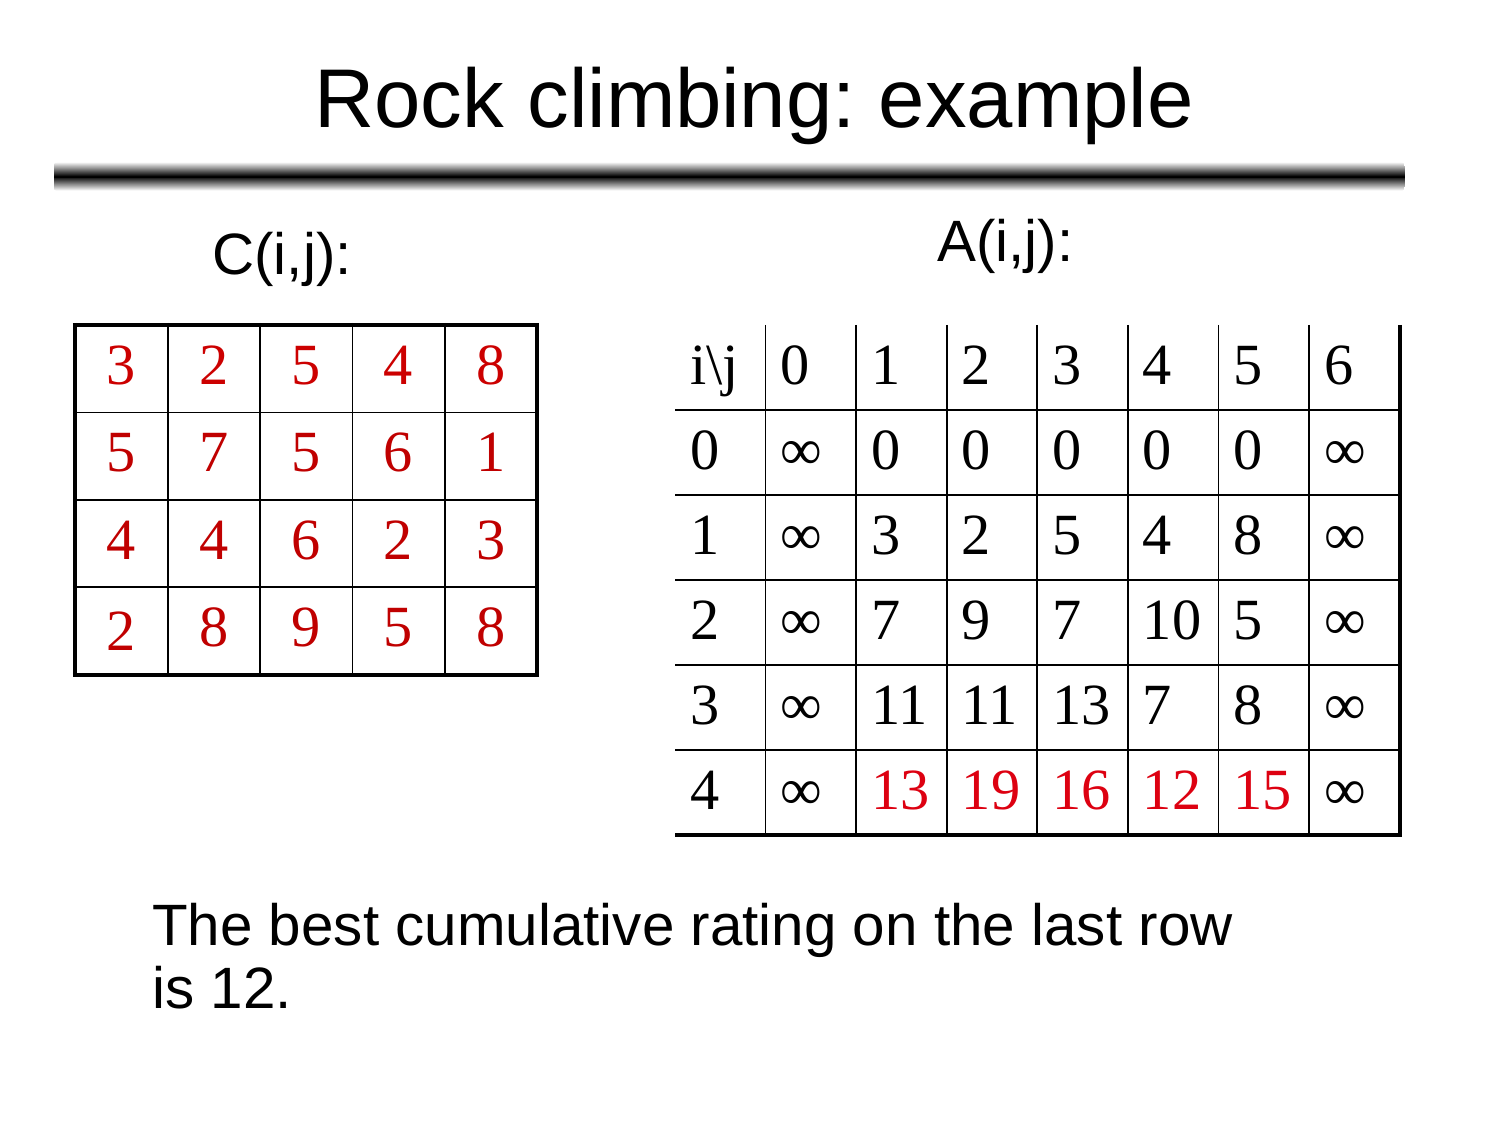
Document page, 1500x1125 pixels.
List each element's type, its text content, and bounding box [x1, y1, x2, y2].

table_cell 0 [1129, 411, 1218, 494]
table_cell 4 [675, 751, 765, 833]
table_cell 1 [675, 496, 765, 579]
table_cell 9 [948, 581, 1036, 664]
table_cell 5 [261, 413, 352, 499]
table_cell 5 [1219, 581, 1308, 664]
table_cell 1 [446, 413, 535, 499]
table_cell ∞ [1310, 496, 1398, 579]
table_cell 0 [948, 411, 1036, 494]
table_cell 8 [1219, 666, 1308, 749]
table_cell ∞ [766, 666, 855, 749]
table_cell 7 [1129, 666, 1218, 749]
table_cell 3 [675, 666, 765, 749]
table_cell ∞ [766, 581, 855, 664]
table_cell 7 [1038, 581, 1127, 664]
table_cell ∞ [766, 496, 855, 579]
table_cell 2 [77, 588, 167, 673]
title Rock climbing: example [116, 0, 1392, 188]
table_cell 15 [1219, 751, 1308, 833]
table_header 5 [261, 327, 352, 412]
table_cell 8 [446, 588, 535, 673]
table_cell 2 [675, 581, 765, 664]
table_cell 13 [1038, 666, 1127, 749]
table_header 2 [948, 325, 1036, 409]
table_header 4 [353, 327, 444, 412]
table_header 2 [169, 327, 259, 412]
table_header 1 [857, 325, 946, 409]
table_cell 5 [1038, 496, 1127, 579]
table_cell 8 [169, 588, 259, 673]
table_header 5 [1219, 325, 1308, 409]
text_box C(i,j): [197, 216, 369, 295]
table_cell 2 [353, 501, 444, 586]
text_box The best cumulative rating on the last row is 12. [137, 887, 1291, 1029]
table_cell 7 [857, 581, 946, 664]
table_cell ∞ [1310, 581, 1398, 664]
table_cell 4 [77, 501, 167, 586]
table_cell 12 [1129, 751, 1218, 833]
table_cell 11 [857, 666, 946, 749]
table_header 6 [1310, 325, 1398, 409]
table_header 3 [1038, 325, 1127, 409]
table_cell 3 [857, 496, 946, 579]
table_cell 4 [169, 501, 259, 586]
table_header 4 [1129, 325, 1218, 409]
table_header i\j [675, 325, 765, 409]
table_cell 4 [1129, 496, 1218, 579]
table_cell 10 [1129, 581, 1218, 664]
table_cell ∞ [1310, 751, 1398, 833]
table_cell 3 [446, 501, 535, 586]
table_cell 2 [948, 496, 1036, 579]
table_cell 9 [261, 588, 352, 673]
table_cell 11 [948, 666, 1036, 749]
table_cell 13 [857, 751, 946, 833]
table_cell 16 [1038, 751, 1127, 833]
table_cell 5 [353, 588, 444, 673]
table_cell 19 [948, 751, 1036, 833]
table_header 0 [766, 325, 855, 409]
table_cell ∞ [1310, 411, 1398, 494]
table_cell 8 [1219, 496, 1308, 579]
table_cell 0 [857, 411, 946, 494]
table_cell ∞ [766, 411, 855, 494]
text_box A(i,j): [922, 204, 1097, 282]
table_cell ∞ [1310, 666, 1398, 749]
table_cell 6 [261, 501, 352, 586]
table_cell 0 [1038, 411, 1127, 494]
table_cell 7 [169, 413, 259, 499]
table_cell 0 [675, 411, 765, 494]
table_cell 6 [353, 413, 444, 499]
table_header 3 [77, 327, 167, 412]
table_cell 0 [1219, 411, 1308, 494]
table_header 8 [446, 327, 535, 412]
table_cell ∞ [766, 751, 855, 833]
table_cell 5 [77, 413, 167, 499]
